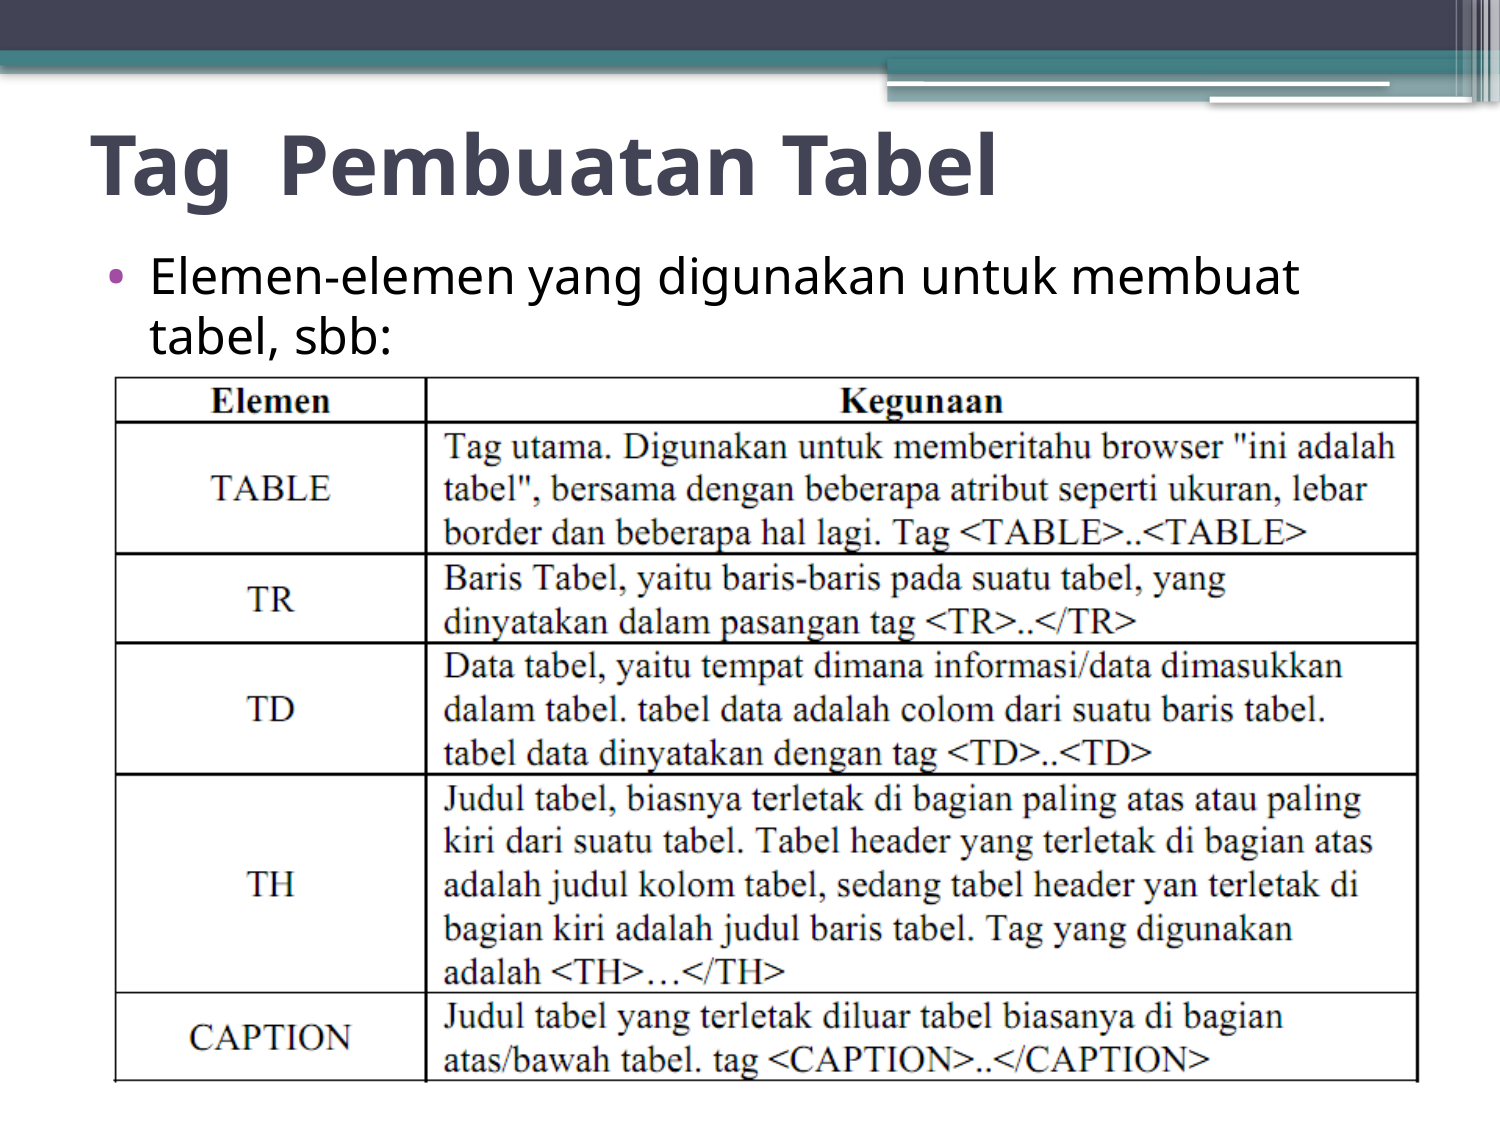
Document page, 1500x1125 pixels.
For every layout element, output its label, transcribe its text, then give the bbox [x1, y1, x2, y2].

picture [112, 374, 1424, 1087]
title Tag Pembuatan Tabel [75, 75, 1425, 237]
list Elemen-elemen yang digunakan untuk membuat tabel, sbb: [75, 237, 1425, 1079]
